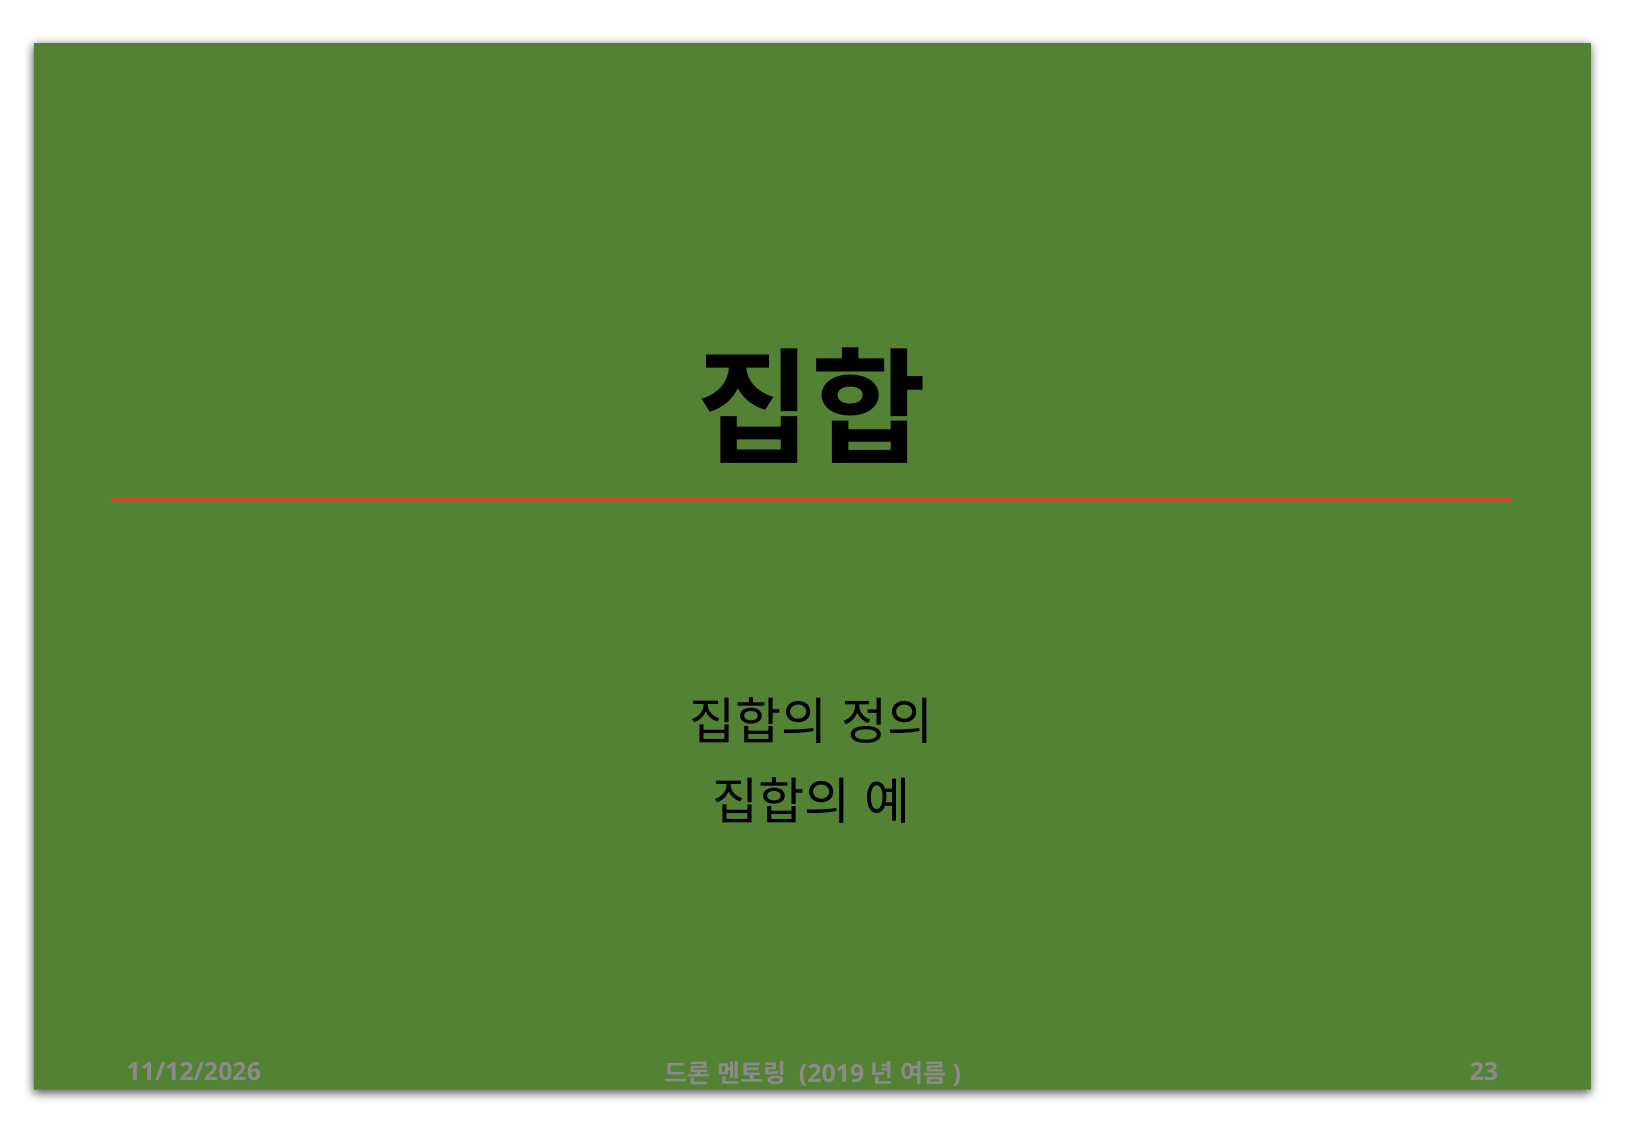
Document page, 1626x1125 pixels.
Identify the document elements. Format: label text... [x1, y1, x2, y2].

slide_number 23 [1433, 1042, 1514, 1103]
title 집합 [110, 325, 1513, 500]
list 집합의 정의 집합의 예 [110, 520, 1513, 999]
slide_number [111, 1042, 303, 1103]
footer 드론 멘토링 (2019년 여름) [538, 1042, 1087, 1103]
